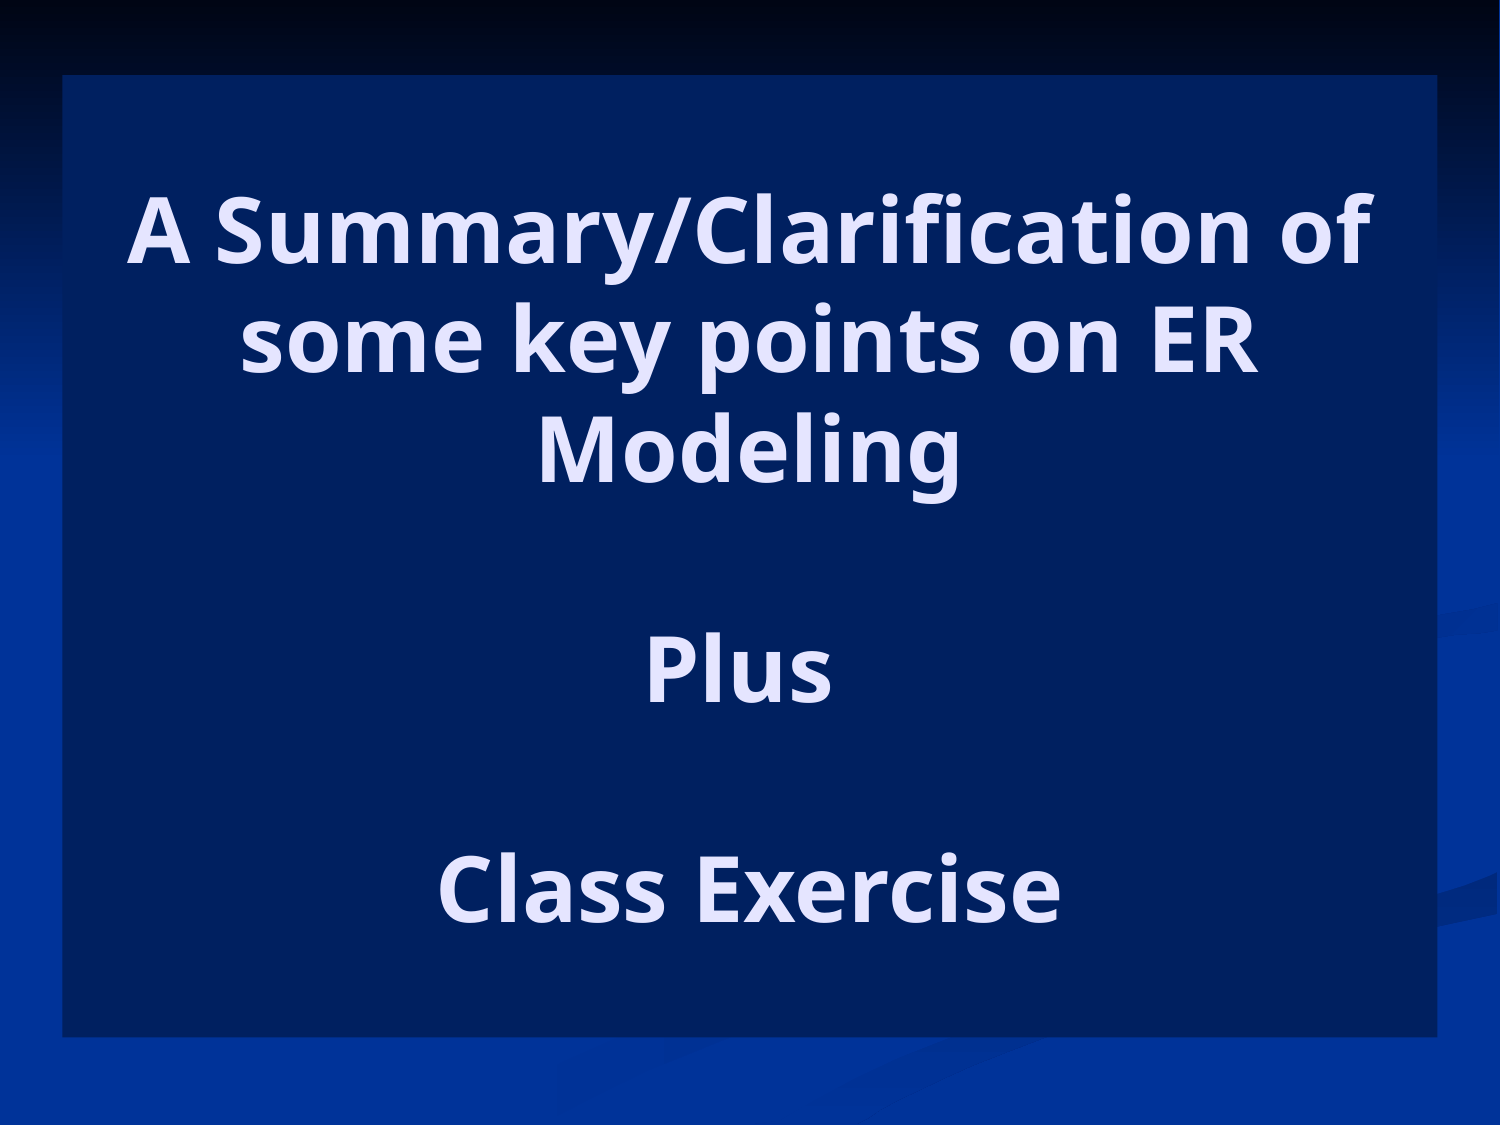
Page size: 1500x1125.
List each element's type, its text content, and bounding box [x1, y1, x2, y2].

title A Summary/Clarification of some key points on ER Modeling Plus Class Exercise [62, 74, 1438, 1038]
